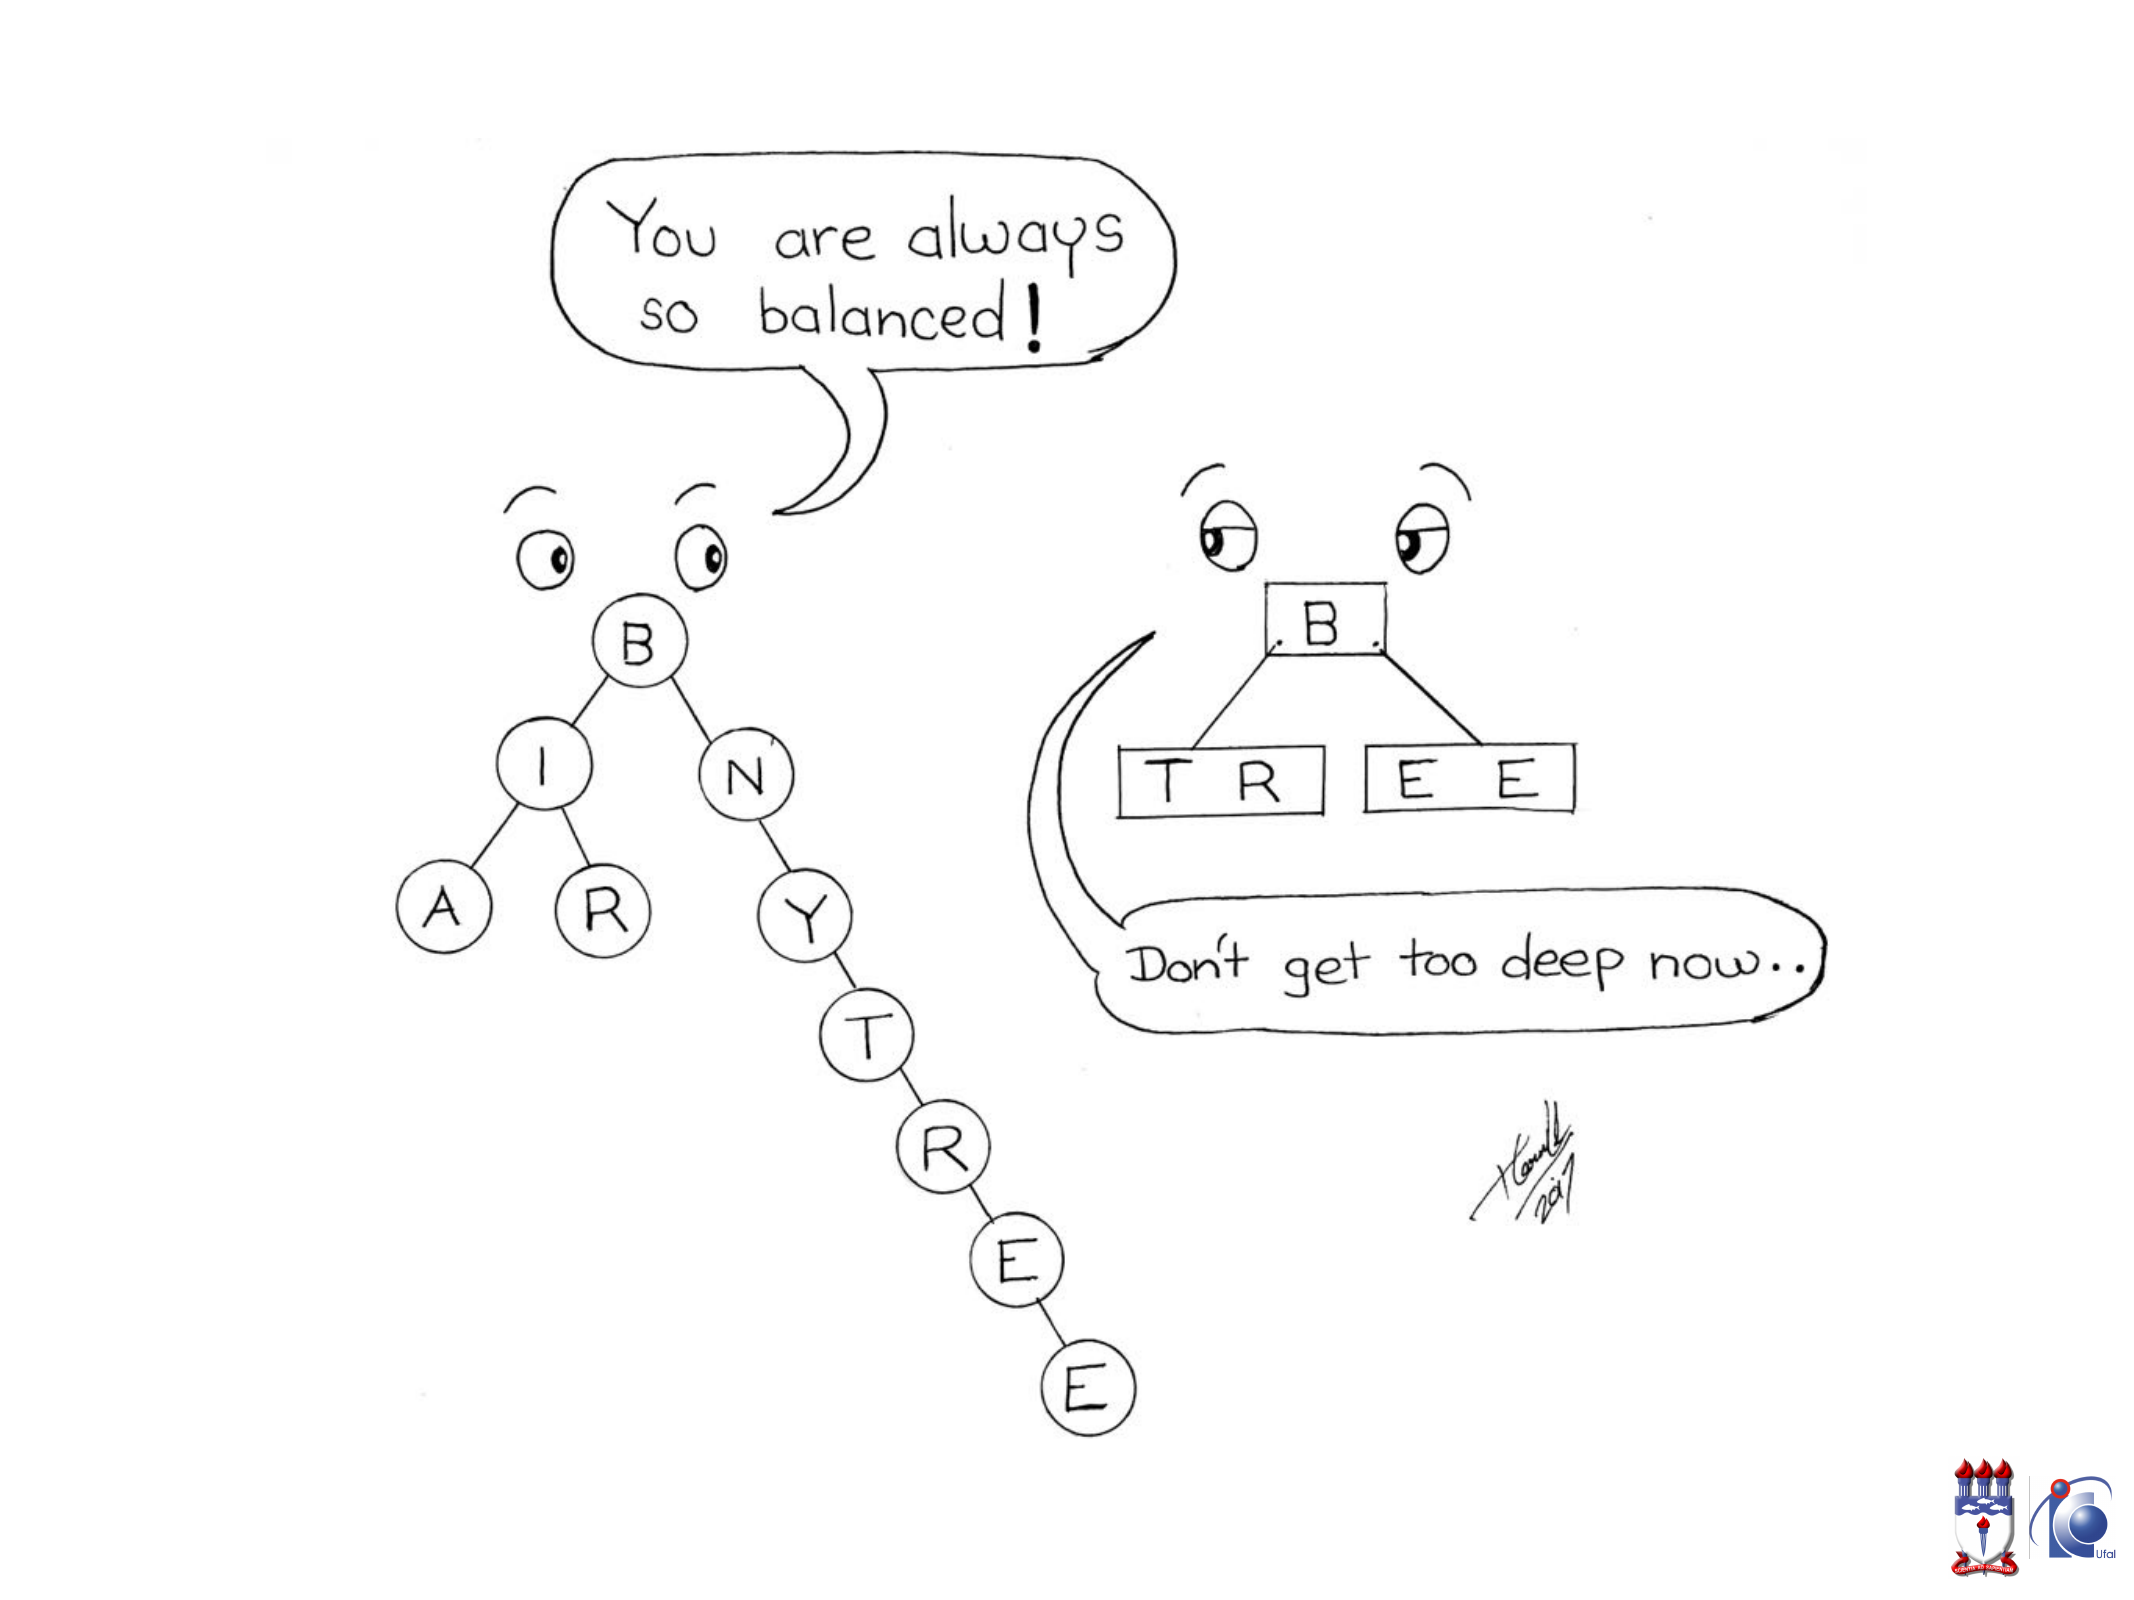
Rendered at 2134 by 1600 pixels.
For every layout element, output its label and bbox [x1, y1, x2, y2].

picture [1948, 1456, 2020, 1579]
picture [2028, 1476, 2116, 1559]
picture [266, 137, 1867, 1462]
